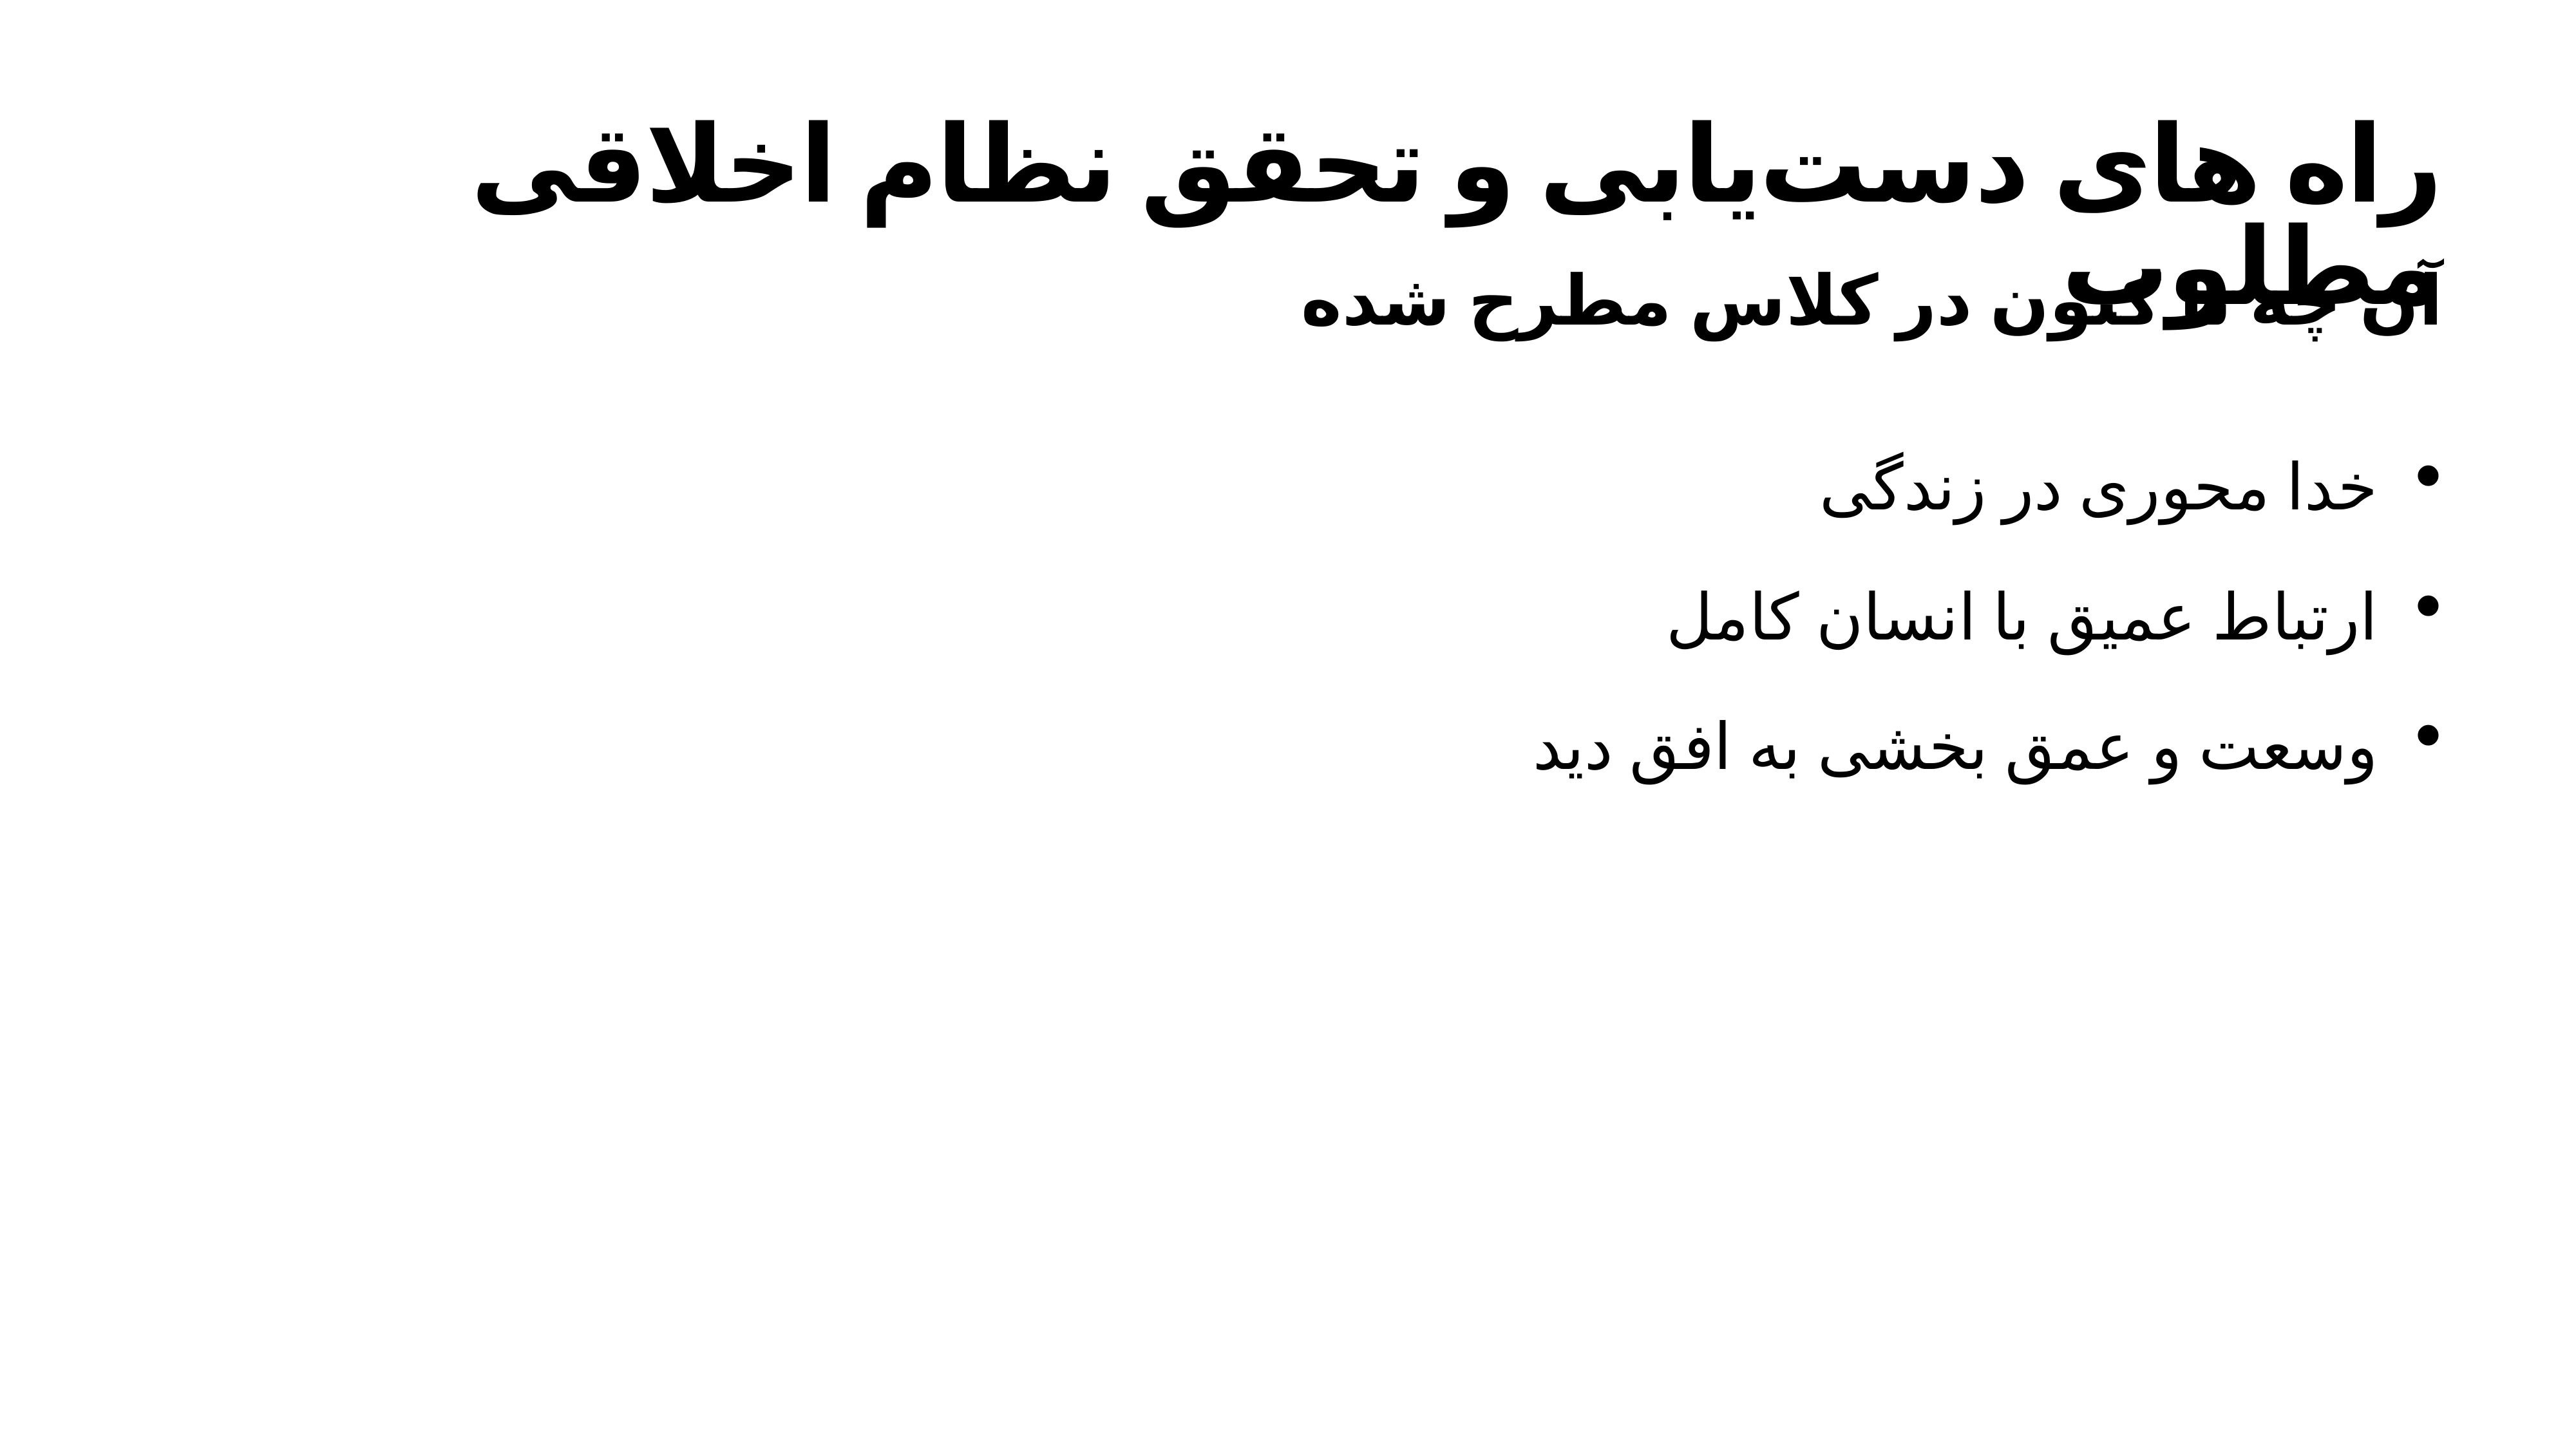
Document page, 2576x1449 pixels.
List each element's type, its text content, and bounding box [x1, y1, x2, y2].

list خدا محوری در زندگی ارتباط عمیق با انسان کامل وسعت و عمق‌ بخشی به افق دید [127, 448, 2449, 1321]
list آن چه تا کنون در کلاس مطرح شده [127, 250, 2449, 350]
title راه های دست‌یابی و تحقق نظام اخلاقی مطلوب [127, 113, 2449, 250]
